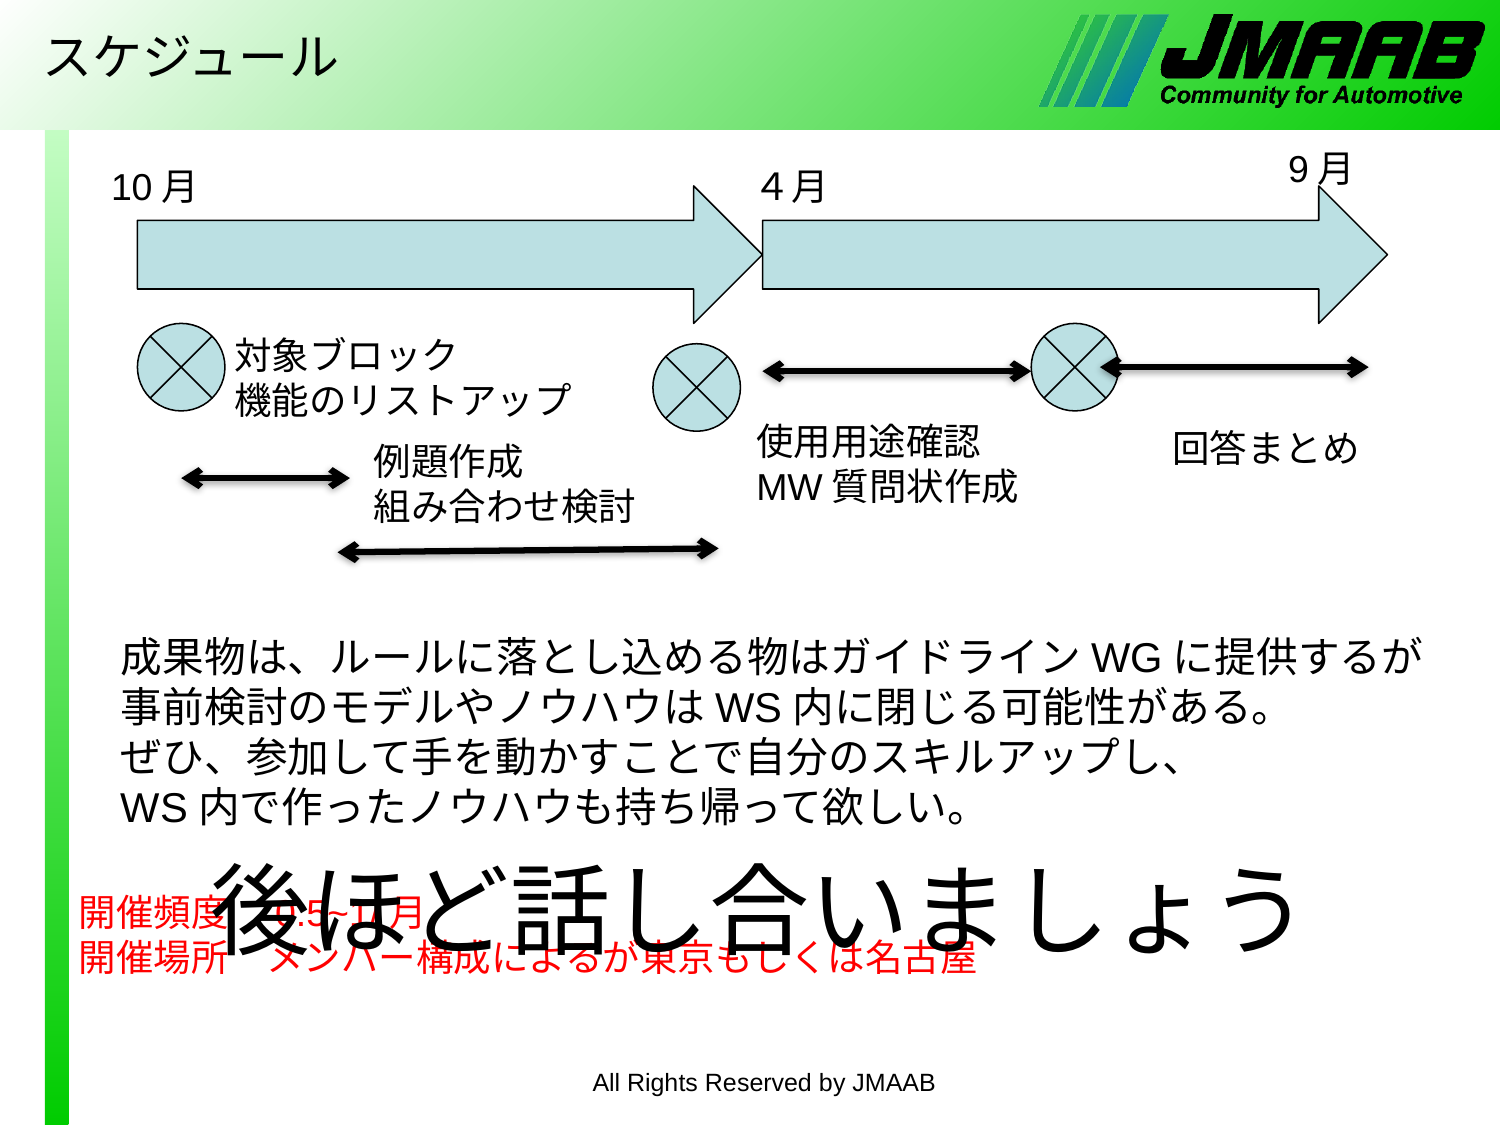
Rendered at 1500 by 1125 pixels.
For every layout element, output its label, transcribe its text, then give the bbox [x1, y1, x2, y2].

text_box 10月 [96, 155, 214, 216]
text_box 使用用途確認 MW質問状作成 [741, 410, 1035, 516]
text_box 9月 [1273, 137, 1371, 198]
text_box [137, 323, 219, 411]
text_box 対象ブロック 機能のリストアップ [219, 324, 587, 430]
text_box [652, 343, 741, 432]
text_box 後ほど話し合いましょう [195, 840, 1325, 976]
picture [1036, 11, 1486, 109]
title スケジュール [27, 21, 1057, 91]
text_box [337, 548, 719, 553]
text_box [137, 185, 762, 324]
text_box ４月 [739, 155, 844, 216]
text_box 開催頻度 0.5~1/月 開催場所 メンバー構成によるが東京もしくは名古屋 [63, 881, 993, 987]
text_box [762, 198, 1388, 324]
text_box 成果物は、ルールに落とし込める物はガイドラインWGに提供するが 事前検討のモデルやノウハウはWS内に閉じる可能性がある。 ぜひ、参加して手を動かすことで自分のスキルアップし、 WS内で作ったノウハウも持ち帰って欲しい。 [106, 623, 1439, 839]
text_box 例題作成 組み合わせ検討 [359, 430, 652, 536]
text_box [1031, 323, 1117, 411]
text_box 回答まとめ [1157, 418, 1375, 478]
